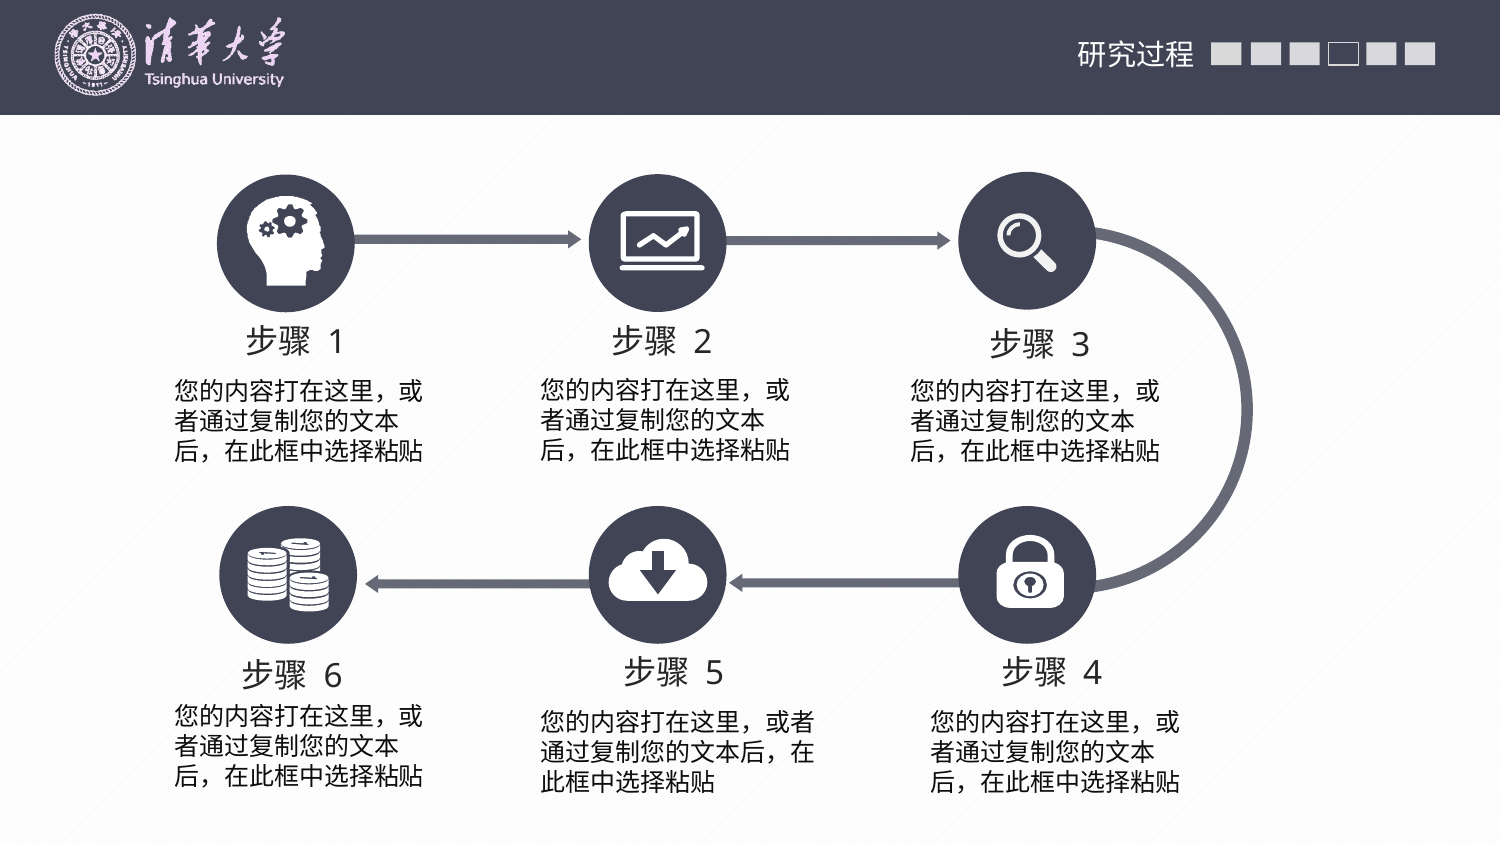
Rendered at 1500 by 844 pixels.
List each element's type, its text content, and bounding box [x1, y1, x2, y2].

picture [29, 0, 310, 115]
text_box 您的内容打在这里，或者通过复制您的文本后，在此框中选择粘贴 [525, 367, 809, 473]
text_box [588, 505, 727, 644]
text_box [958, 171, 1097, 310]
text_box [1102, 226, 1255, 593]
text_box 步骤 1 [230, 312, 408, 368]
text_box [363, 573, 583, 595]
text_box 步骤 2 [596, 312, 774, 367]
text_box [359, 228, 583, 251]
text_box [731, 229, 953, 252]
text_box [958, 505, 1097, 644]
text_box 您的内容打在这里，或者通过复制您的文本后，在此框中选择粘贴 [896, 368, 1187, 473]
text_box 您的内容打在这里，或者通过复制您的文本后，在此框中选择粘贴 [915, 698, 1211, 804]
text_box 步骤 3 [974, 315, 1152, 368]
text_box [219, 505, 358, 644]
text_box 步骤 4 [986, 643, 1164, 698]
text_box 您的内容打在这里，或者通过复制您的文本后，在此框中选择粘贴 [159, 368, 455, 473]
text_box 步骤 6 [227, 646, 404, 693]
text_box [588, 173, 727, 313]
text_box 您的内容打在这里，或者通过复制您的文本后，在此框中选择粘贴 [525, 698, 835, 804]
text_box 您的内容打在这里，或者通过复制您的文本后，在此框中选择粘贴 [159, 693, 443, 799]
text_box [216, 174, 355, 313]
text_box [731, 571, 953, 594]
text_box 步骤 5 [608, 643, 786, 698]
